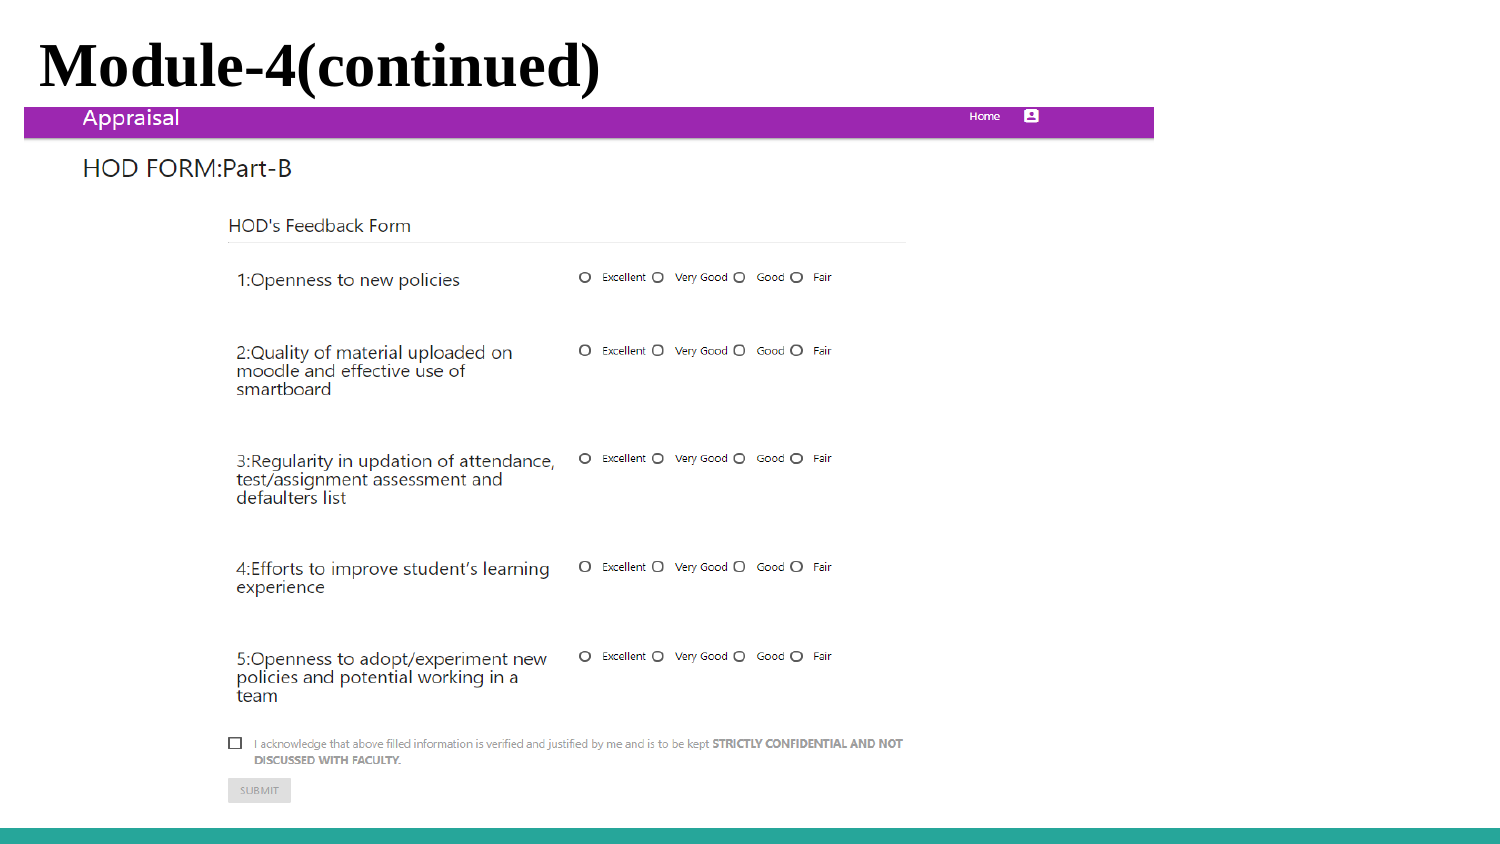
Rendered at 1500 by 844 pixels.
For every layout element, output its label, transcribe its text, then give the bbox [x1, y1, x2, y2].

text_box Module-4(continued) [24, 8, 998, 97]
picture [24, 107, 1154, 819]
